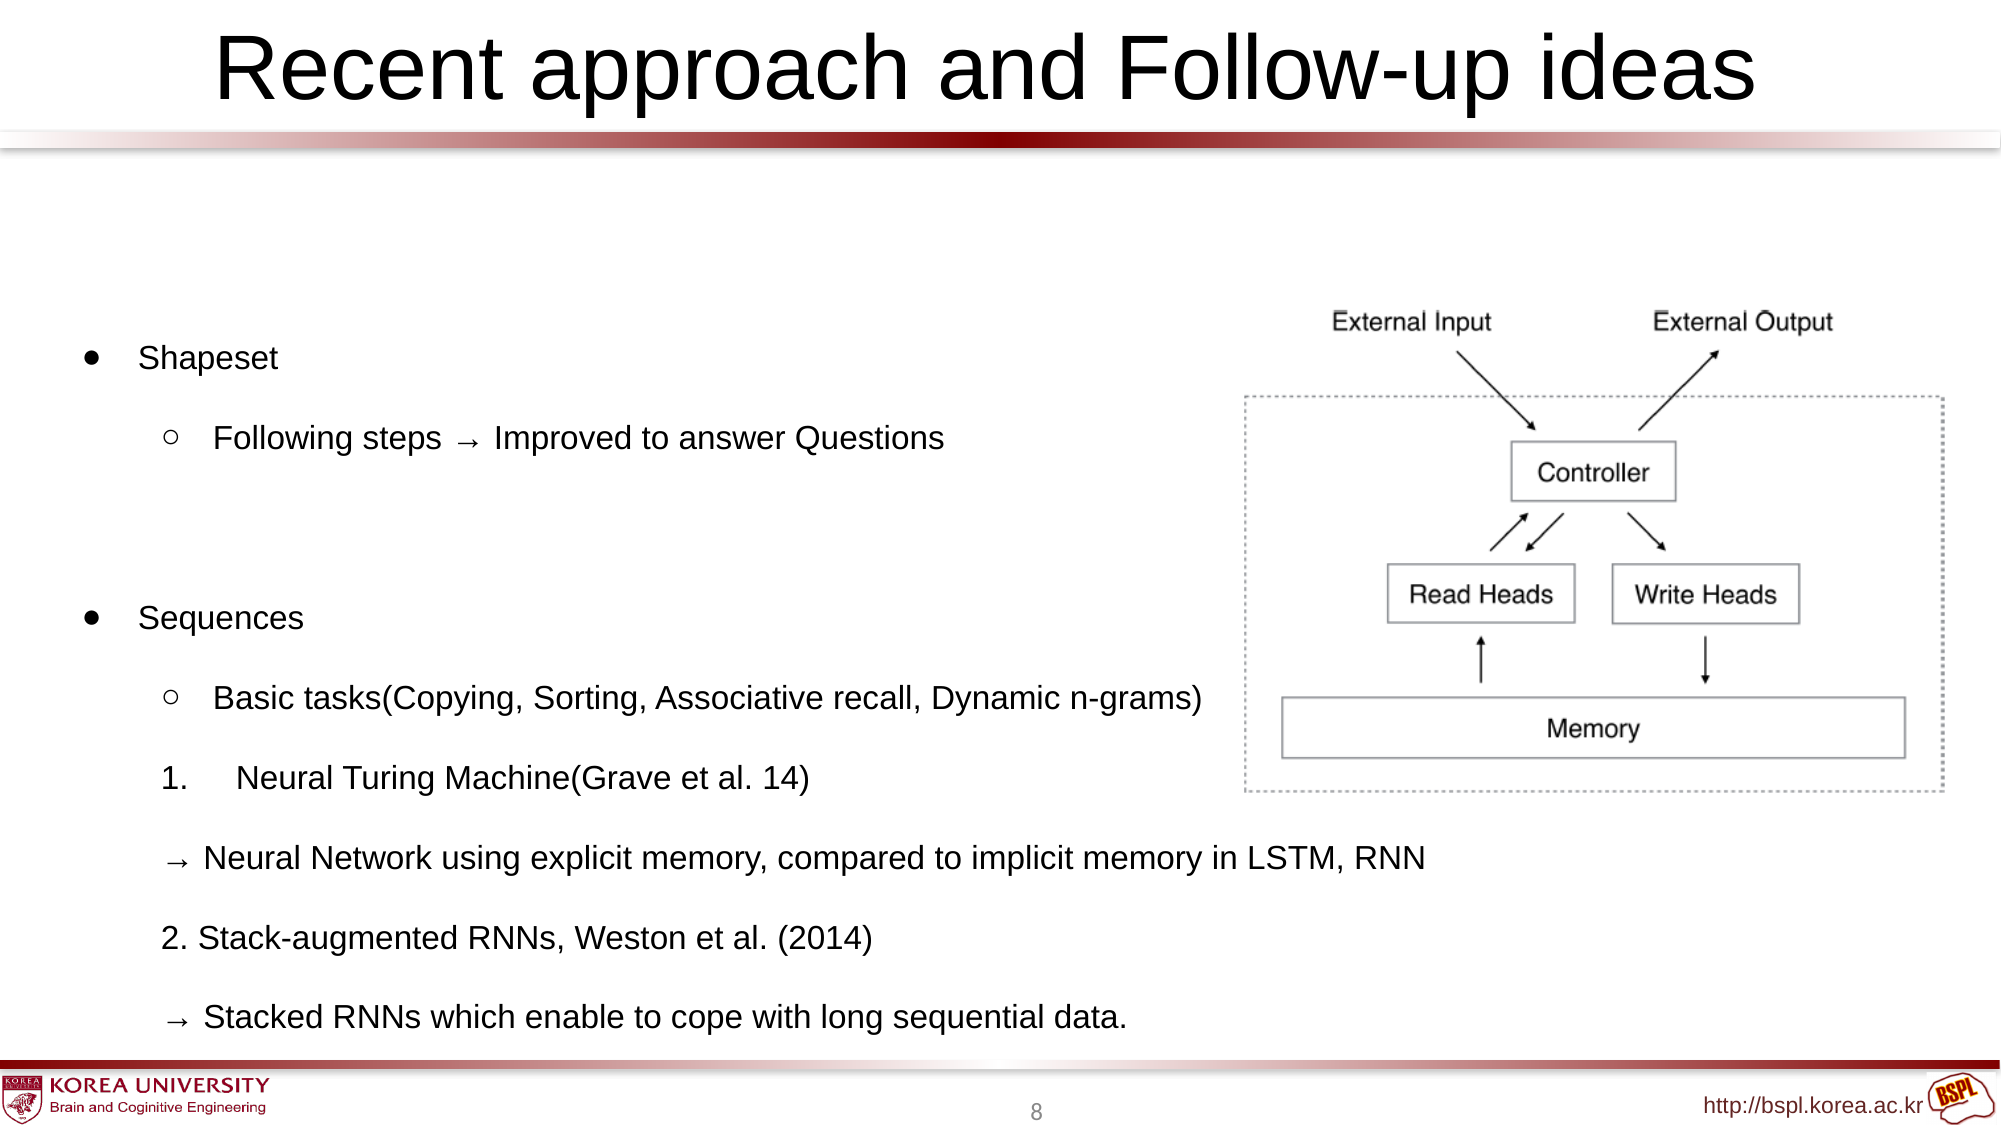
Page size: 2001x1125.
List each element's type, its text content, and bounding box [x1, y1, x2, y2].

title Recent approach and Follow-up ideas [11, 10, 1988, 130]
picture [1222, 288, 1970, 810]
text_box Sequences Basic tasks(Copying, Sorting, Associative recall, Dynamic n-grams) Neural Turing Machine(Grave et al. 14) → Neural Network using explicit memory, compared to implicit memory in LSTM, RNN 2. Stack-augmented RNNs, Weston et al. (2014) → Stacked RNNs which enable to cope with long sequential data. [47, 549, 1951, 1044]
picture [1926, 1072, 1997, 1125]
text_box Shapeset Following steps → Improved to answer Questions [47, 289, 1220, 464]
picture [2, 1068, 275, 1125]
